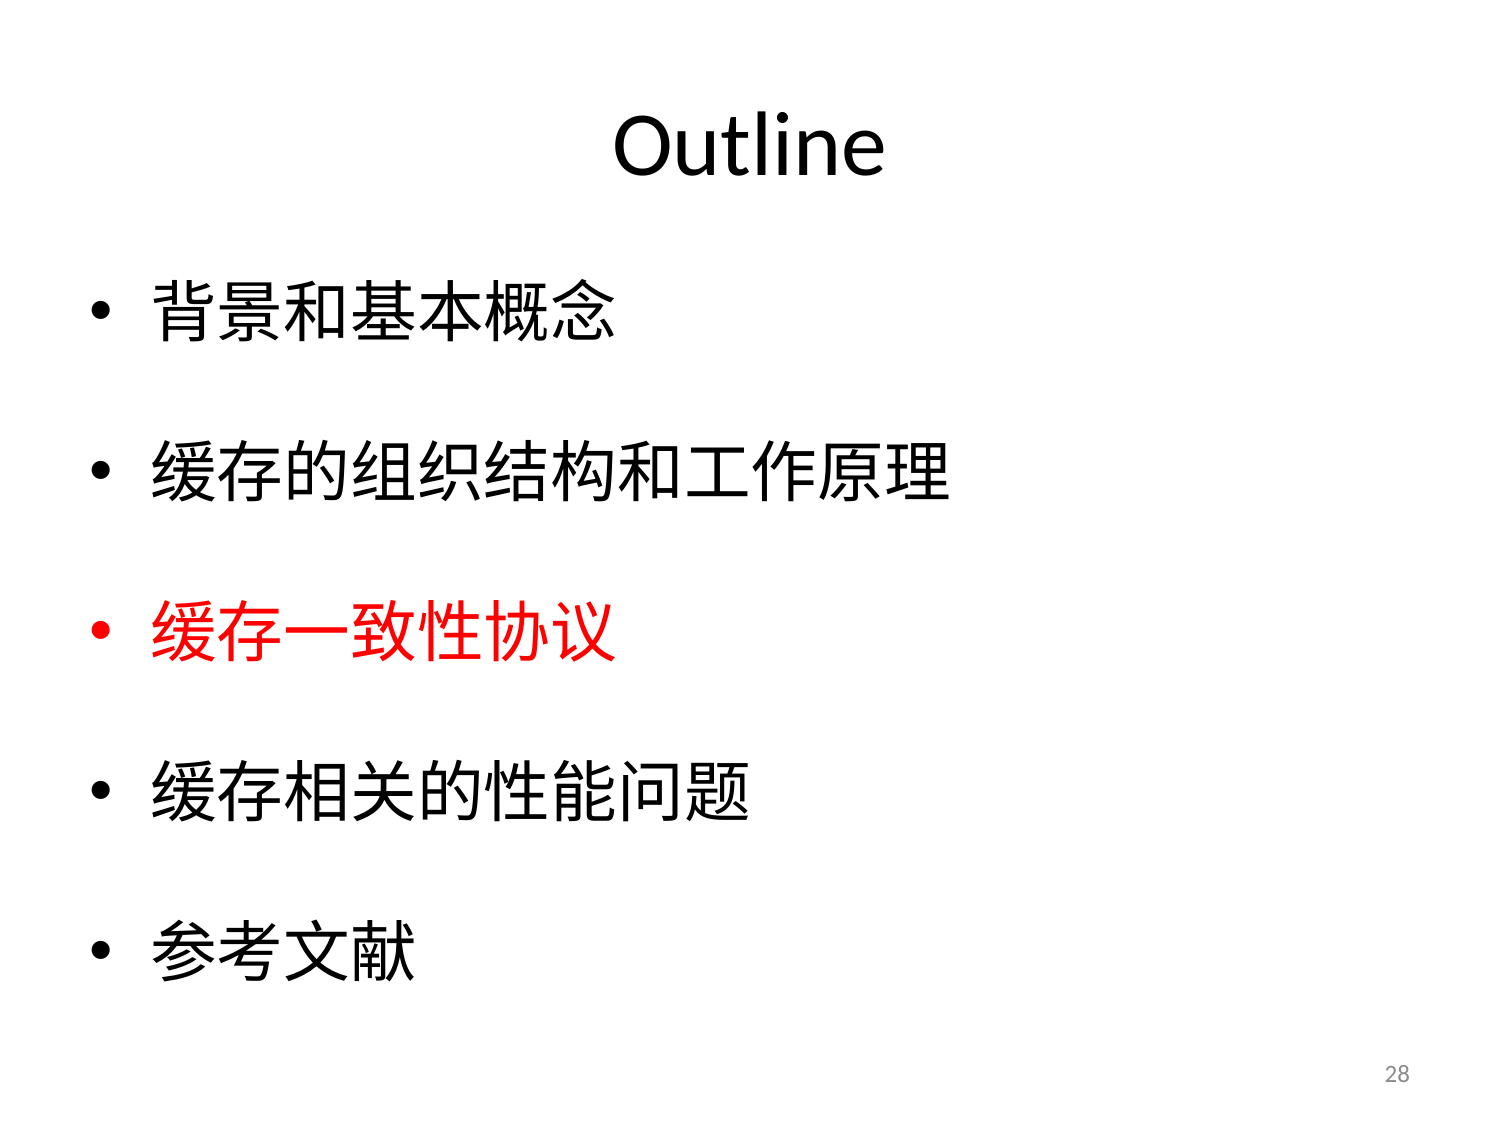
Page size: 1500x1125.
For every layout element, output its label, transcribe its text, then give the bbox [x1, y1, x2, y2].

text_box 28 [1074, 1042, 1425, 1103]
text_box Outline [74, 45, 1425, 233]
text_box 背景和基本概念 缓存的组织结构和工作原理 缓存一致性协议 缓存相关的性能问题 参考文献 [74, 262, 1425, 1005]
